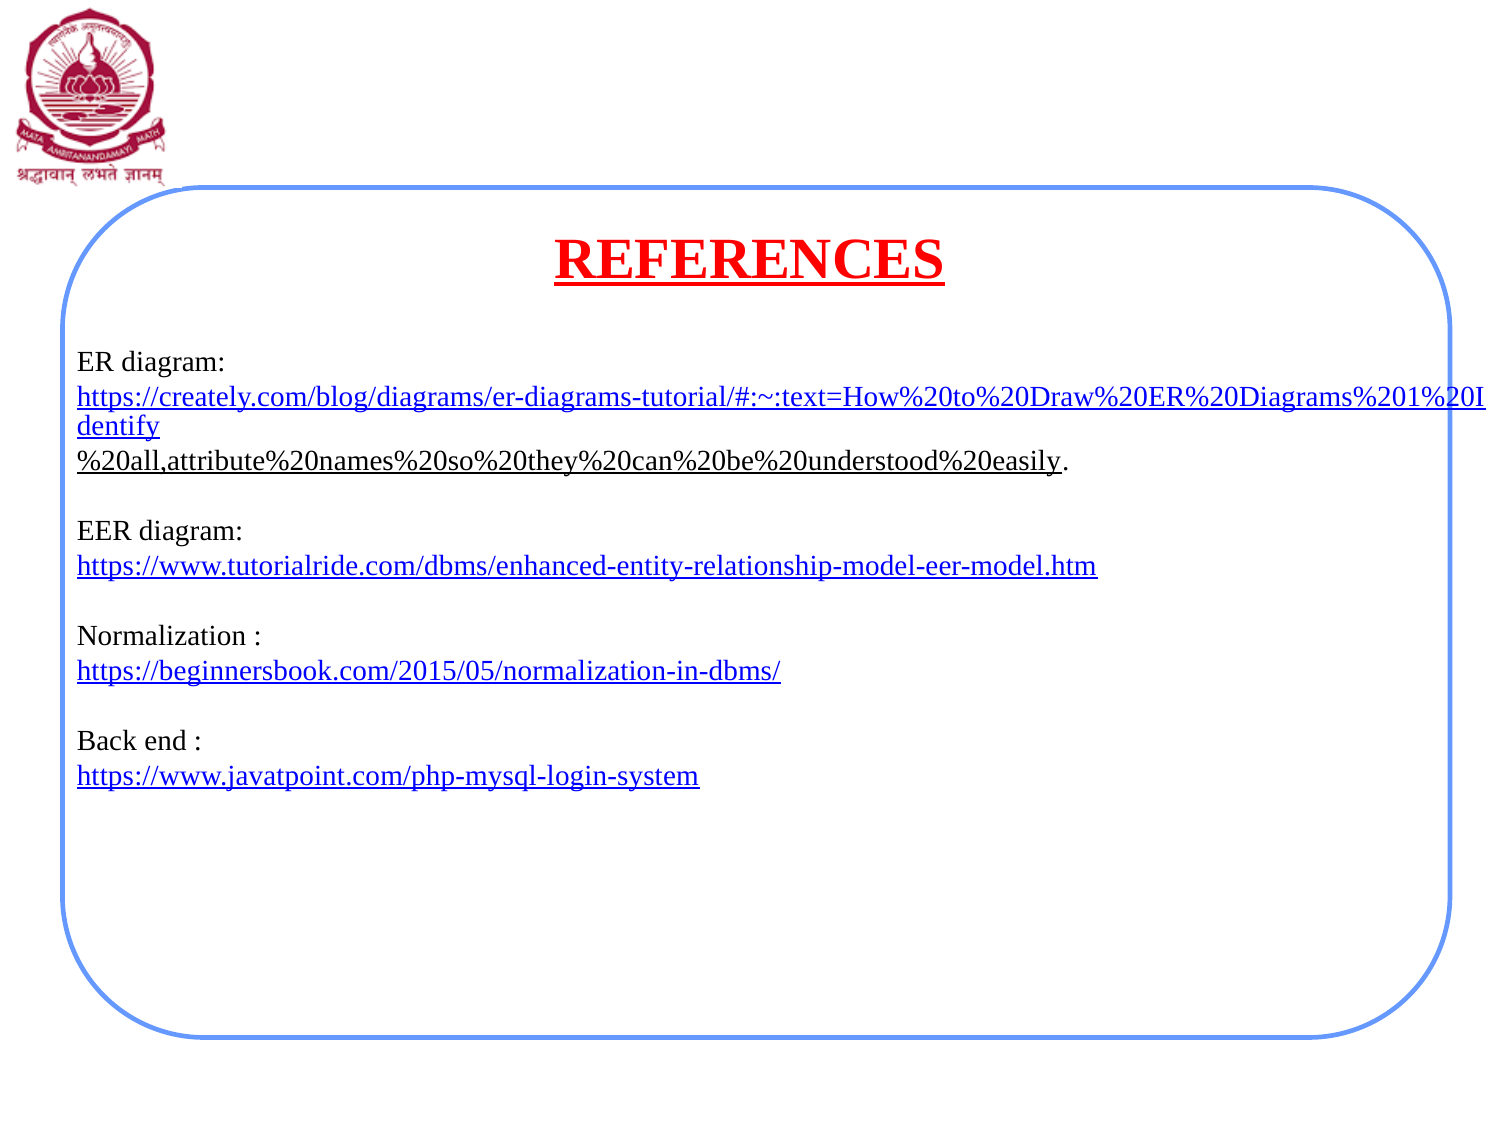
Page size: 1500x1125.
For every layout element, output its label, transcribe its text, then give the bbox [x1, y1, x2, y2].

text_box ER diagram: https://creately.com/blog/diagrams/er-diagrams-tutorial/#:~:text=How%20to%20Draw%20ER%20Diagrams%201%20Identify %20all,attribute%20names%20so%20they%20can%20be%20understood%20easily. EER diagram: https://www.tutorialride.com/dbms/enhanced-entity-relationship-model-eer-model.htm Normalization : https://beginnersbook.com/2015/05/normalization-in-dbms/ Back end : https://www.javatpoint.com/php-mysql-login-system [69, 334, 1500, 805]
title REFERENCES [74, 179, 1426, 333]
picture [0, 6, 182, 188]
